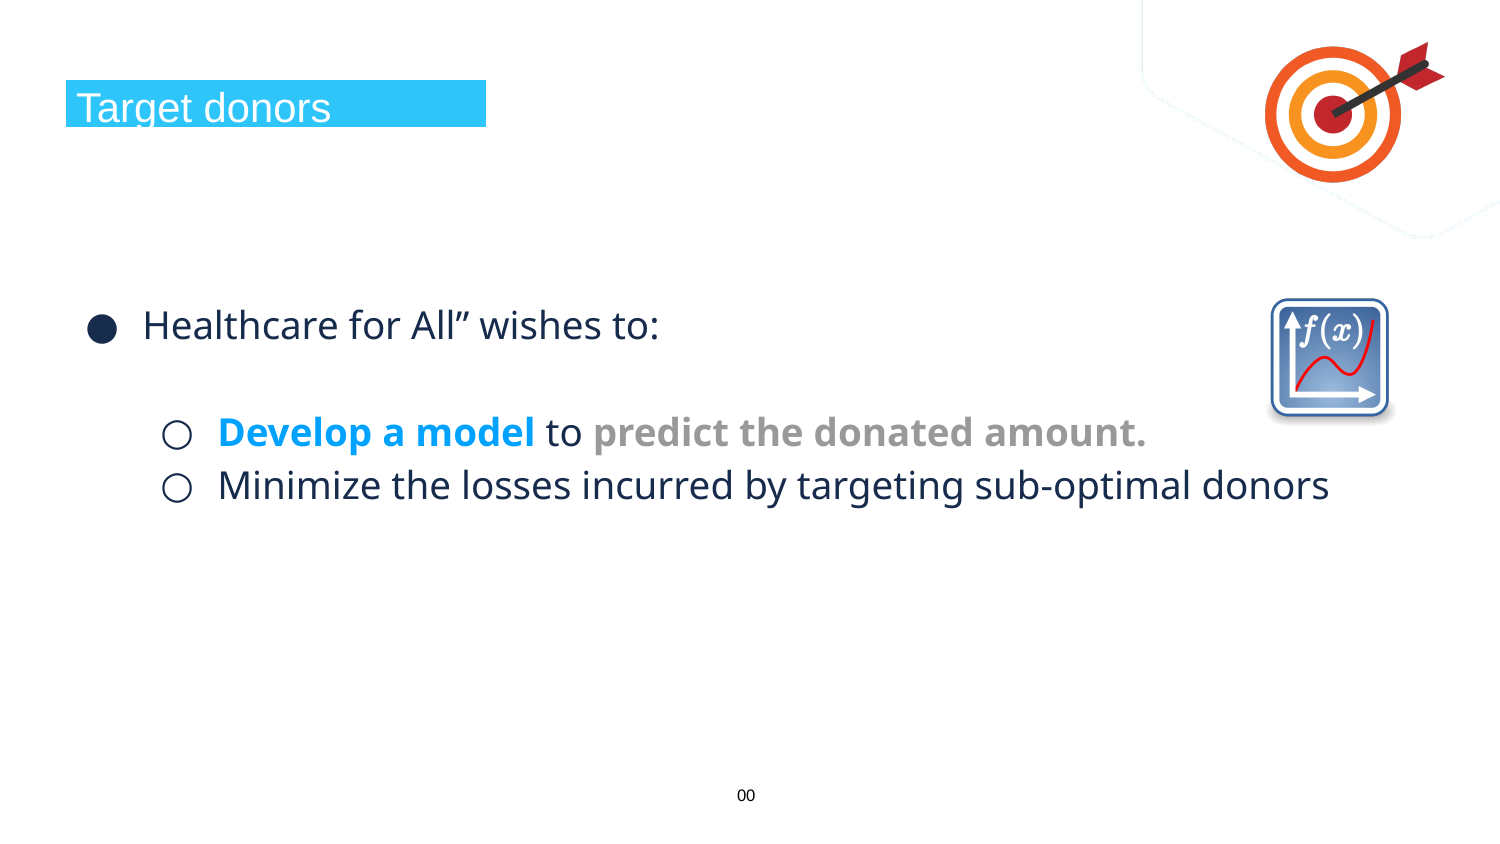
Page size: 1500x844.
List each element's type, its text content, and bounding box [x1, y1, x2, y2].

picture [1139, 0, 1500, 240]
text_box Healthcare for All” wishes to: Develop a model to predict the donated amount. Minimize the losses incurred by targeting sub-optimal donors [64, 291, 1436, 448]
picture [65, 79, 486, 128]
text_box 00 [733, 781, 766, 808]
picture [1258, 291, 1396, 429]
